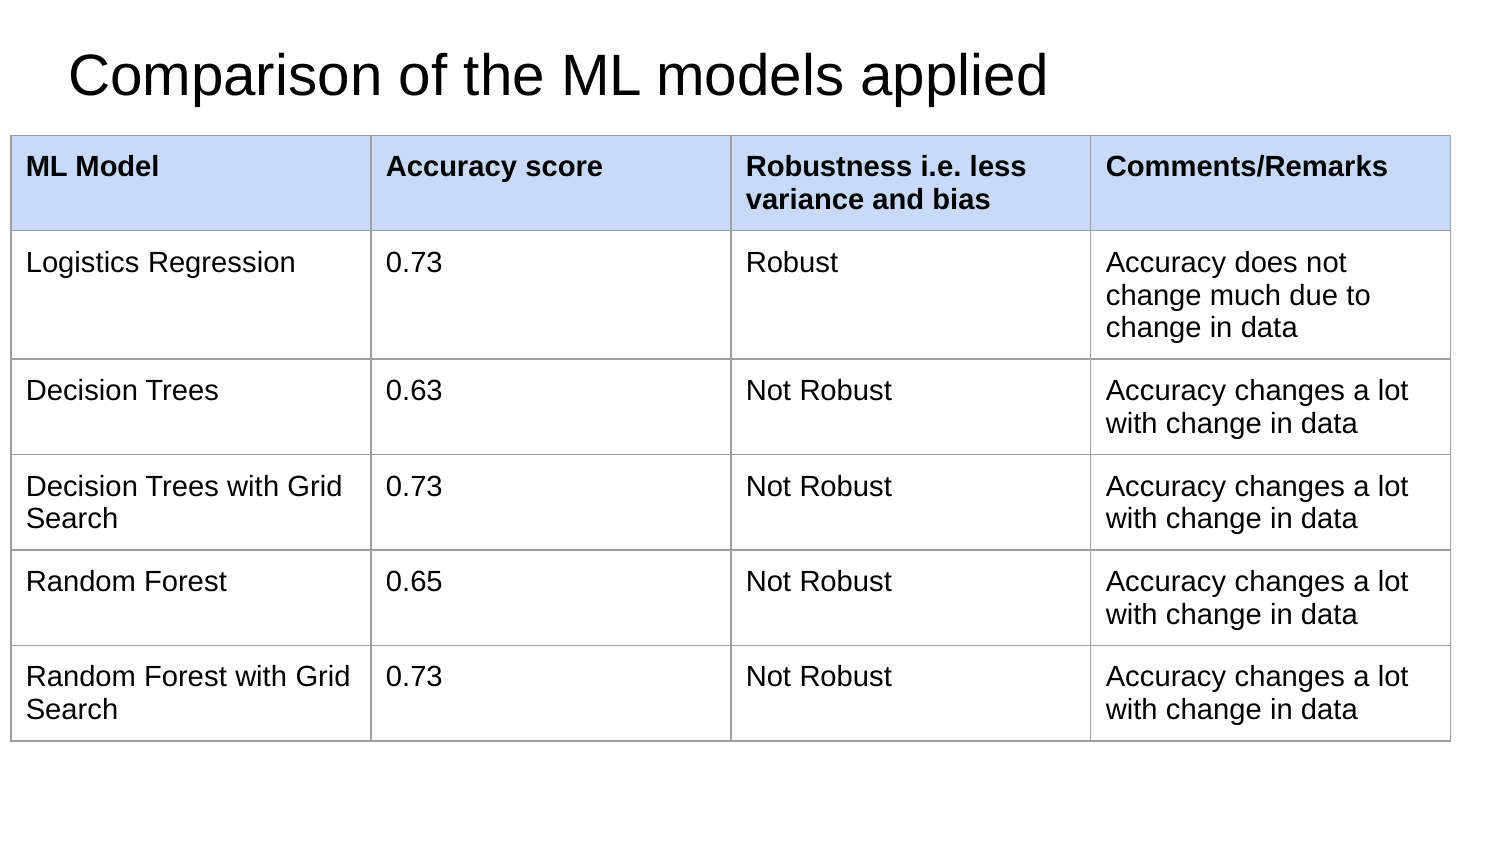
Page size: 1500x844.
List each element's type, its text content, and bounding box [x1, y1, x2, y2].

title Comparison of the ML models applied [53, 22, 1451, 135]
table_cell Decision Trees [12, 360, 370, 454]
table_header ML Model [12, 136, 370, 230]
table_cell Random Forest [12, 551, 370, 645]
table_header Accuracy score [372, 136, 730, 230]
table_cell Robust [732, 231, 1090, 358]
table_cell 0.65 [372, 551, 730, 645]
table_cell Accuracy changes a lot with change in data [1091, 360, 1450, 454]
table_header Robustness i.e. less variance and bias [732, 136, 1090, 230]
table_cell Decision Trees with Grid Search [12, 455, 370, 549]
table_header Comments/Remarks [1091, 136, 1450, 230]
table_cell Not Robust [732, 360, 1090, 454]
table_cell 0.73 [372, 646, 730, 740]
table_cell Accuracy changes a lot with change in data [1091, 646, 1450, 740]
table_cell 0.63 [372, 360, 730, 454]
table_cell Not Robust [732, 551, 1090, 645]
table_cell Logistics Regression [12, 231, 370, 358]
table_cell Accuracy does not change much due to change in data [1091, 231, 1450, 358]
table_cell Not Robust [732, 455, 1090, 549]
table_cell 0.73 [372, 455, 730, 549]
table_cell Accuracy changes a lot with change in data [1091, 551, 1450, 645]
table_cell 0.73 [372, 231, 730, 358]
table_cell Random Forest with Grid Search [12, 646, 370, 740]
table_cell Not Robust [732, 646, 1090, 740]
table_cell Accuracy changes a lot with change in data [1091, 455, 1450, 549]
